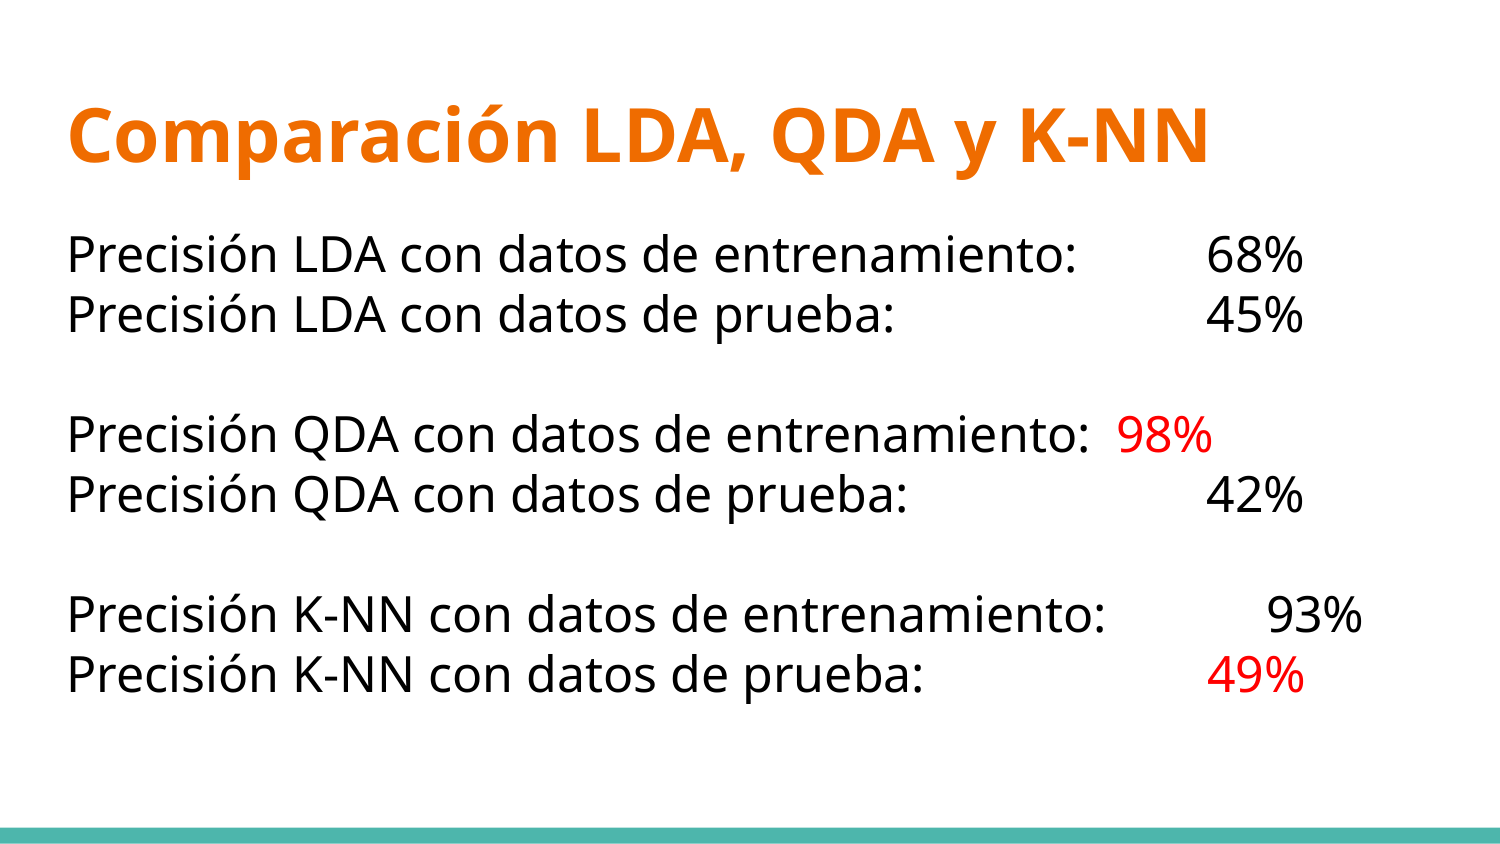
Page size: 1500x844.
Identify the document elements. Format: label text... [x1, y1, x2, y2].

list Precisión LDA con datos de entrenamiento: 68% Precisión LDA con datos de prueba: 45% Precisión QDA con datos de entrenamiento: 98% Precisión QDA con datos de prueba: 42% Precisión K-NN con datos de entrenamiento: 93% Precisión K-NN con datos de prueba: 49% [51, 207, 1449, 750]
title Comparación LDA, QDA y K-NN [51, 72, 1449, 189]
